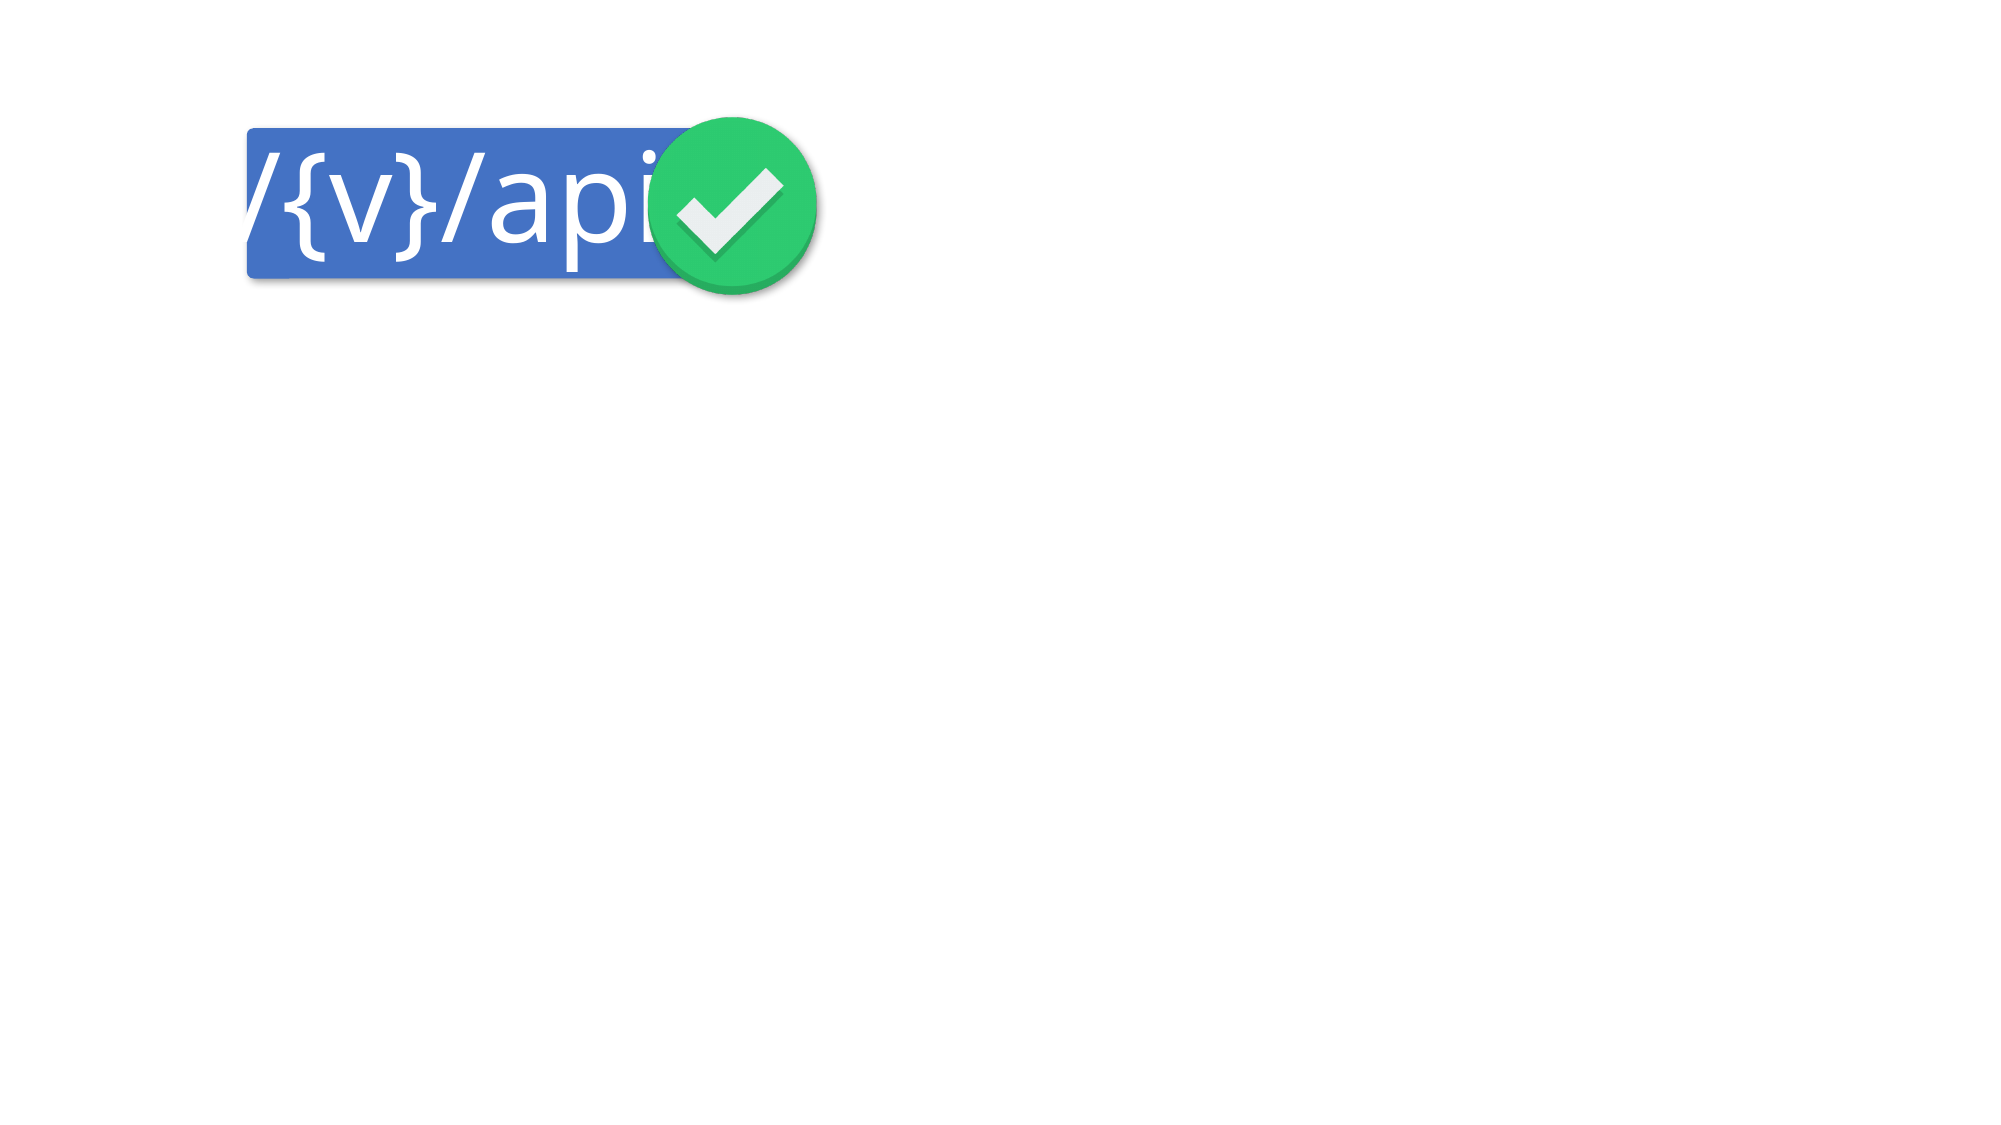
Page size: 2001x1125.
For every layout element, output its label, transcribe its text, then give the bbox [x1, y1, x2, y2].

title /{v}/api [103, 126, 629, 277]
picture [631, 100, 833, 303]
